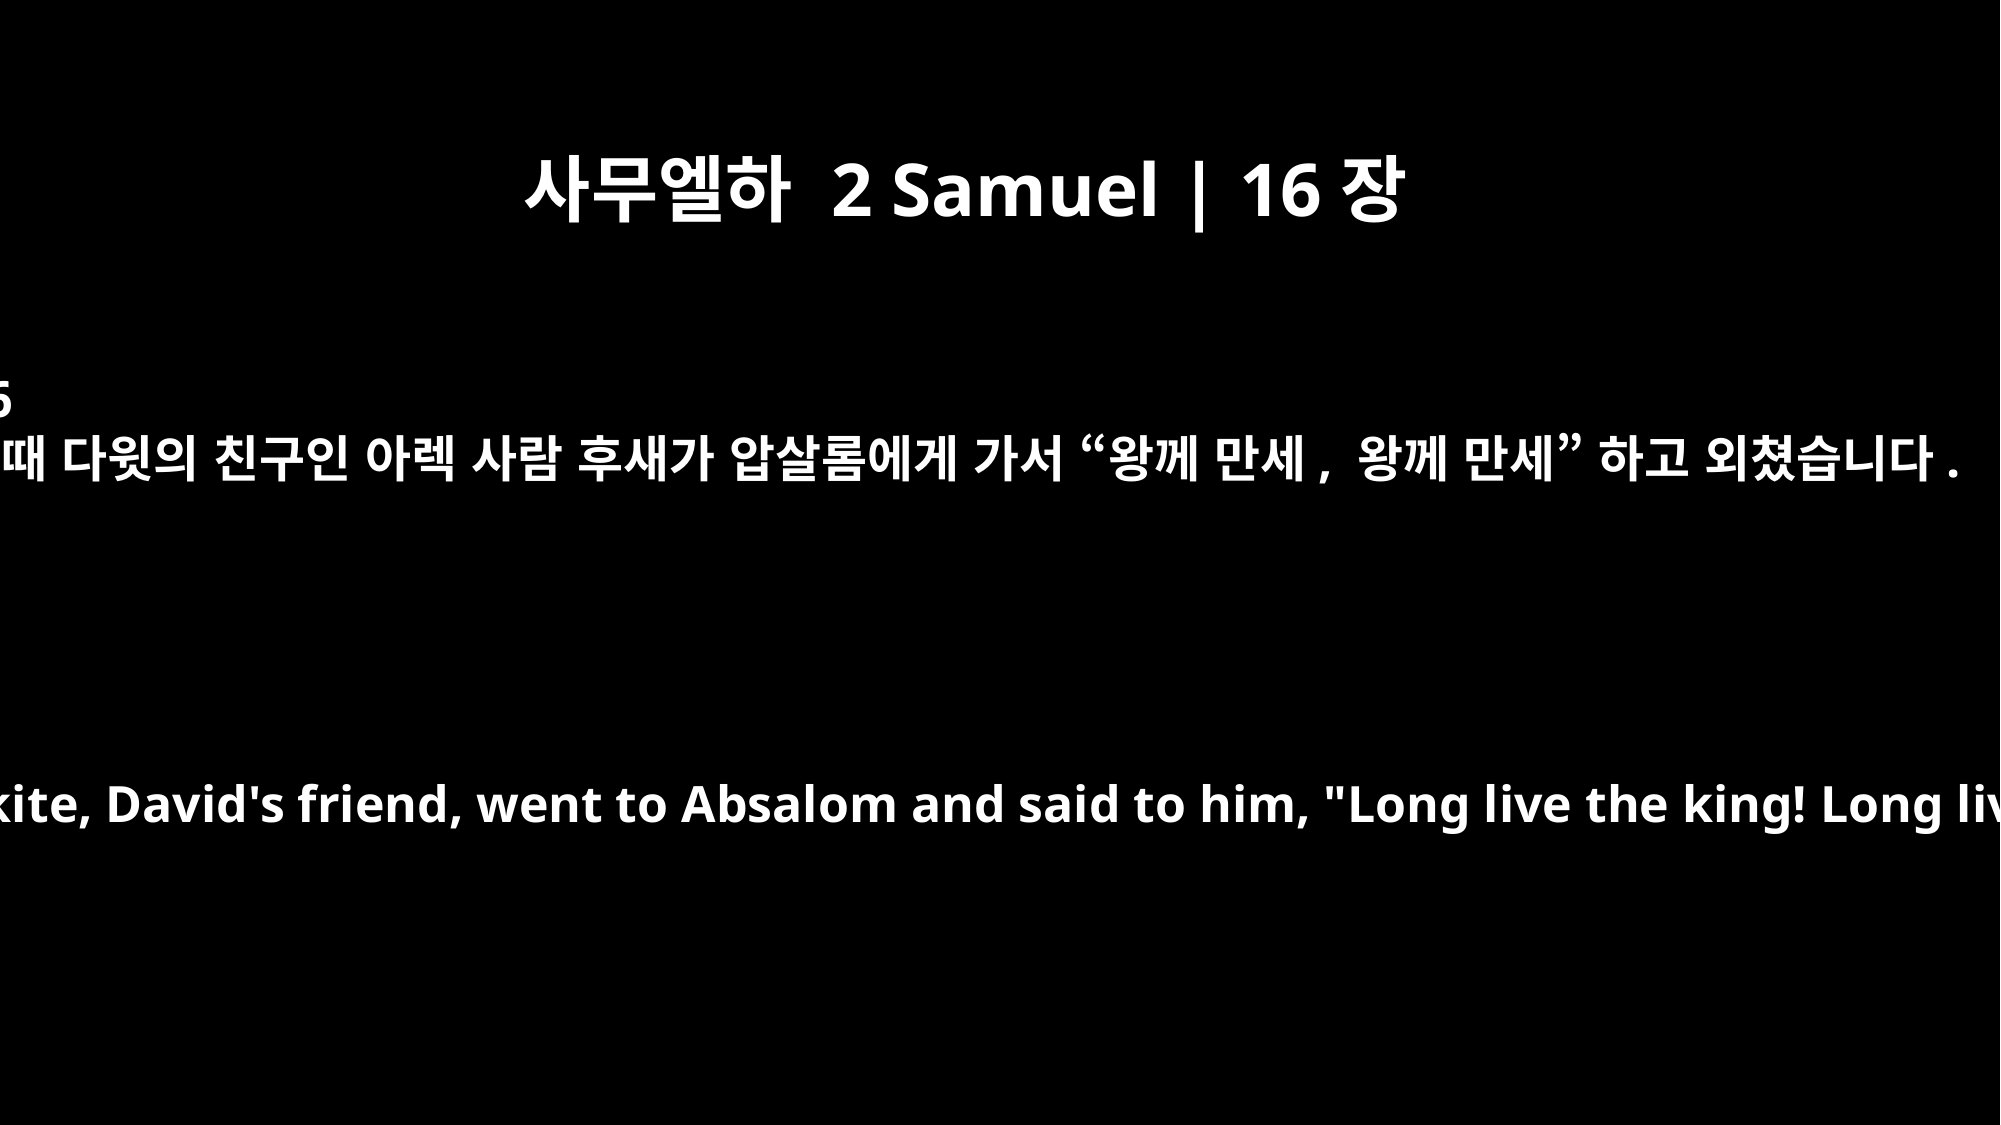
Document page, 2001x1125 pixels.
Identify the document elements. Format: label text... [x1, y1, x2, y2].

text_box 16 그때 다윗의 친구인 아렉 사람 후새가 압살롬에게 가서 “왕께 만세, 왕께 만세” 하고 외쳤습니다. [0, 359, 1976, 495]
text_box 사무엘하 2 Samuel | 16장 [509, 136, 1423, 239]
text_box Then Hushai the Arkite, David's friend, went to Absalom and said to him, "Long live the king! Long live the king!" [0, 764, 2000, 840]
